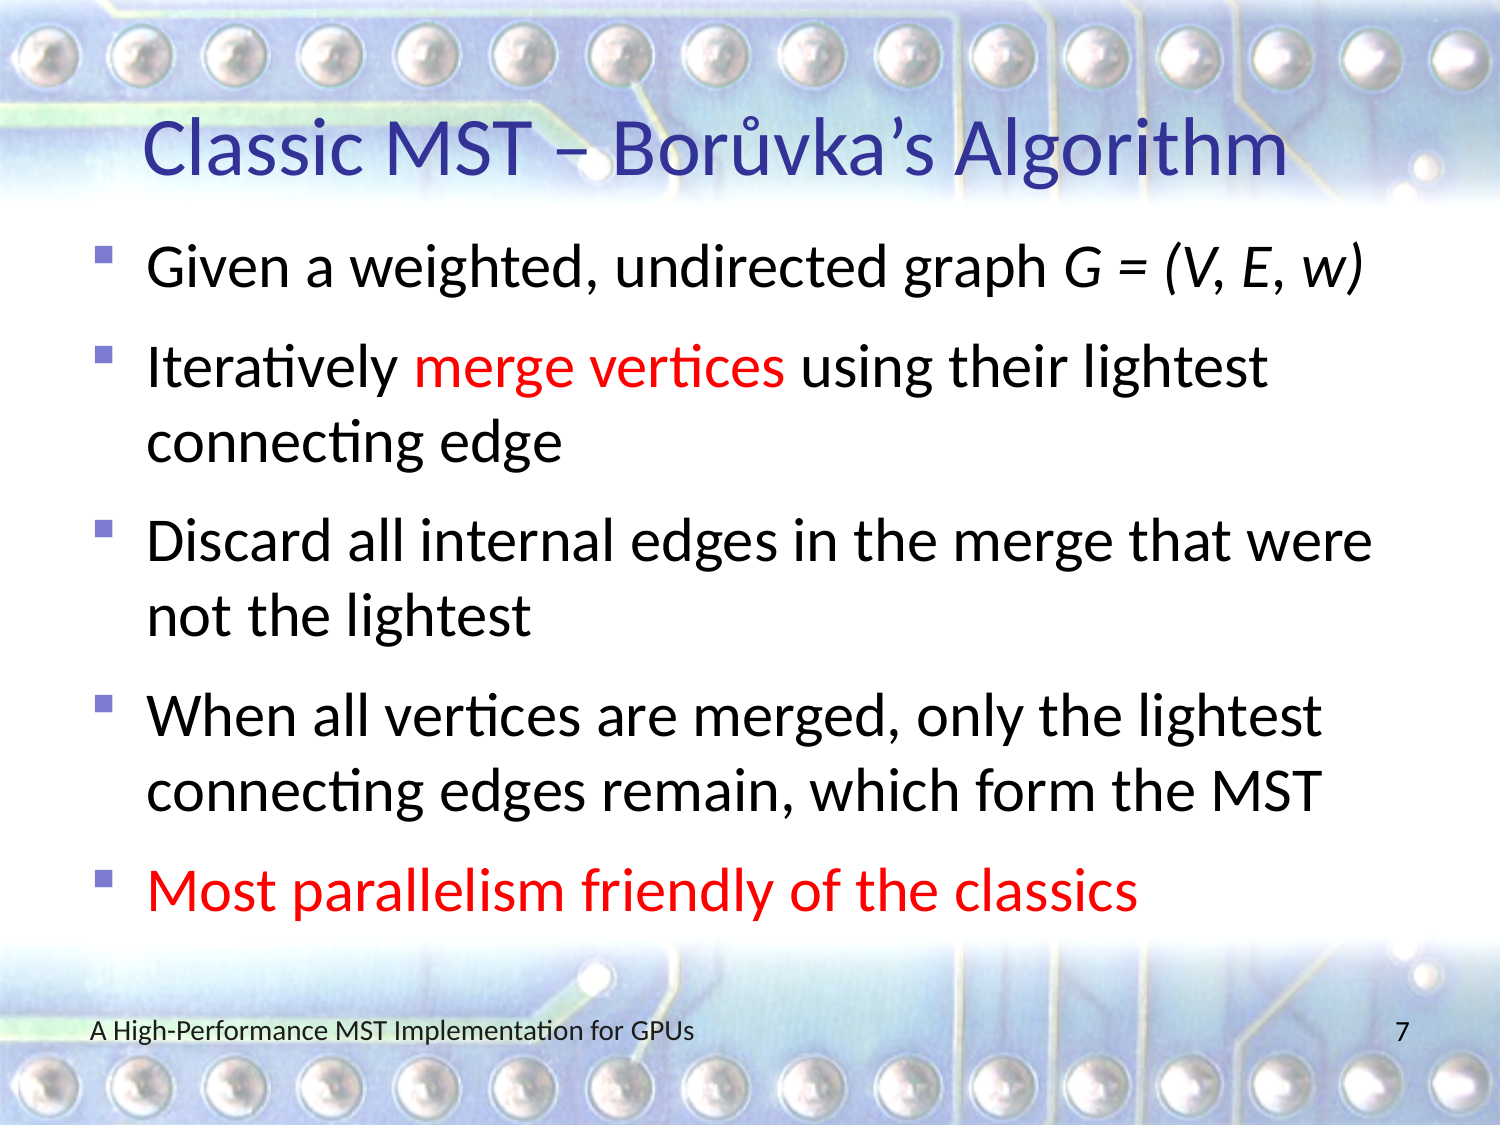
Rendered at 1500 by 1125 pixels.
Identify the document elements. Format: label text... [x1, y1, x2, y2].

list Given a weighted, undirected graph G = (V, E, w) Iteratively merge vertices using their lightest connecting edge Discard all internal edges in the merge that were not the lightest When all vertices are merged, only the lightest connecting edges remain, which form the MST Most parallelism friendly of the classics [74, 216, 1425, 953]
slide_number 6 [1112, 979, 1426, 1055]
slide_number A High-Performance MST Implementation for GPUs [74, 978, 1113, 1055]
title Classic MST – Borůvka’s Algorithm [74, 89, 1426, 195]
